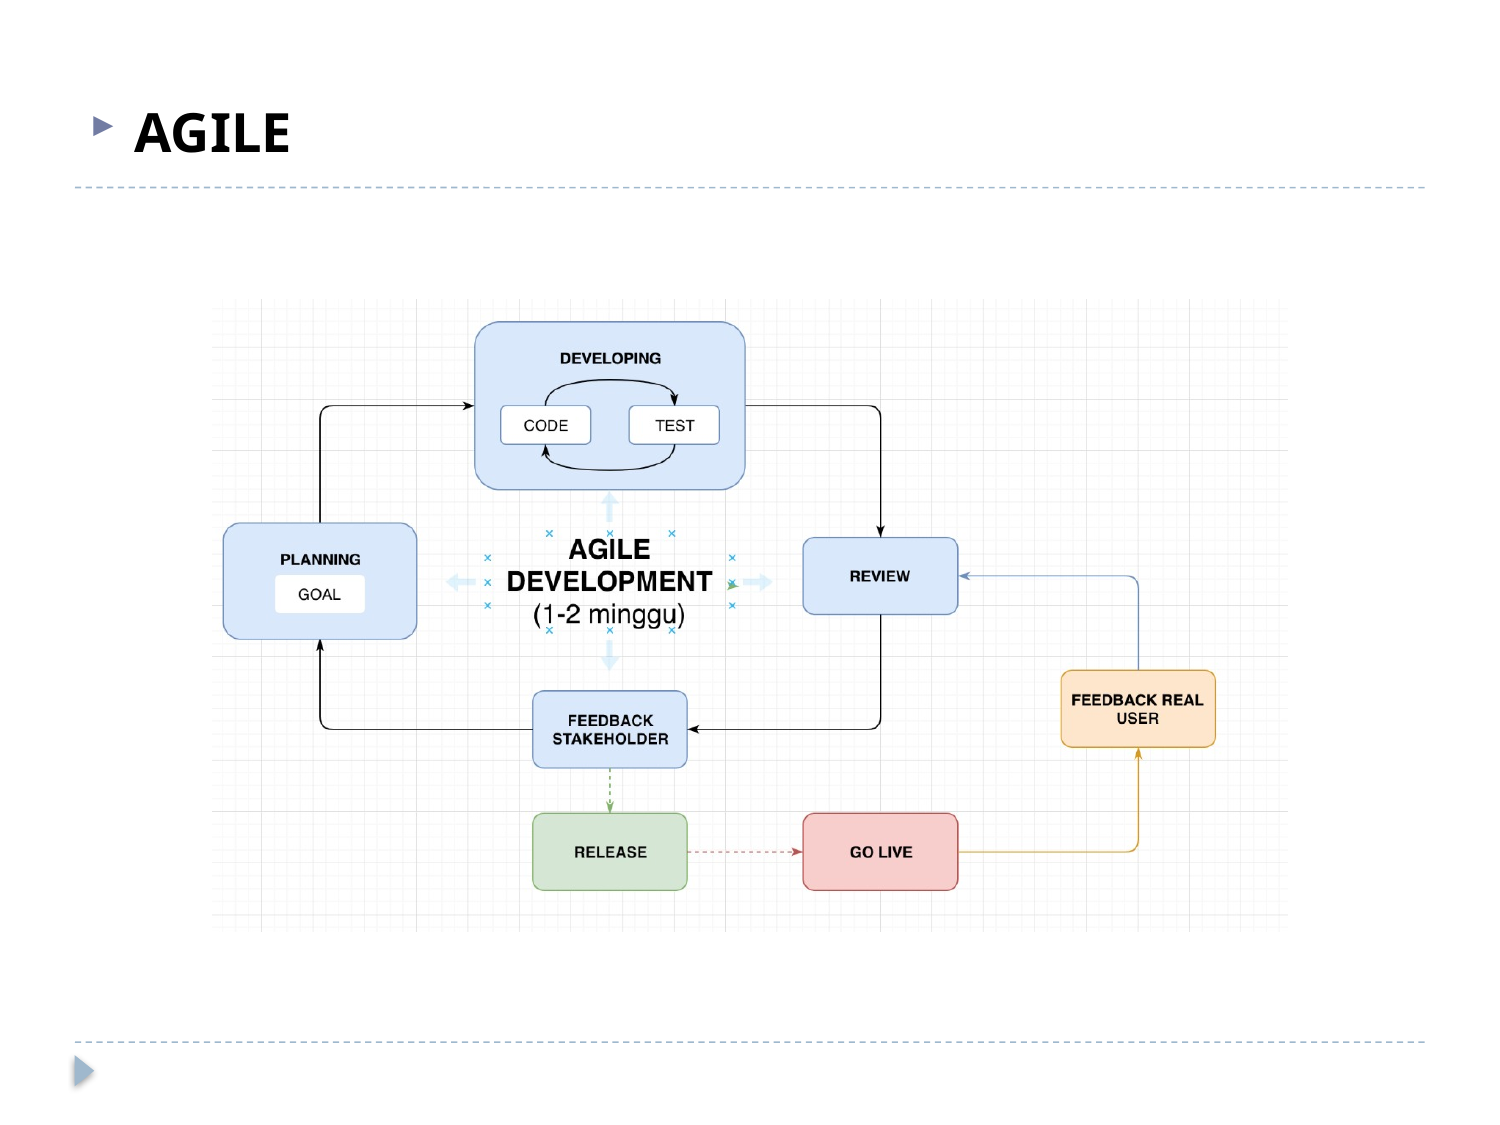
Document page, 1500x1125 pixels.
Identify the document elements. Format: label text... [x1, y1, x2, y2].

list AGILE [75, 90, 1425, 1005]
picture [212, 299, 1288, 932]
